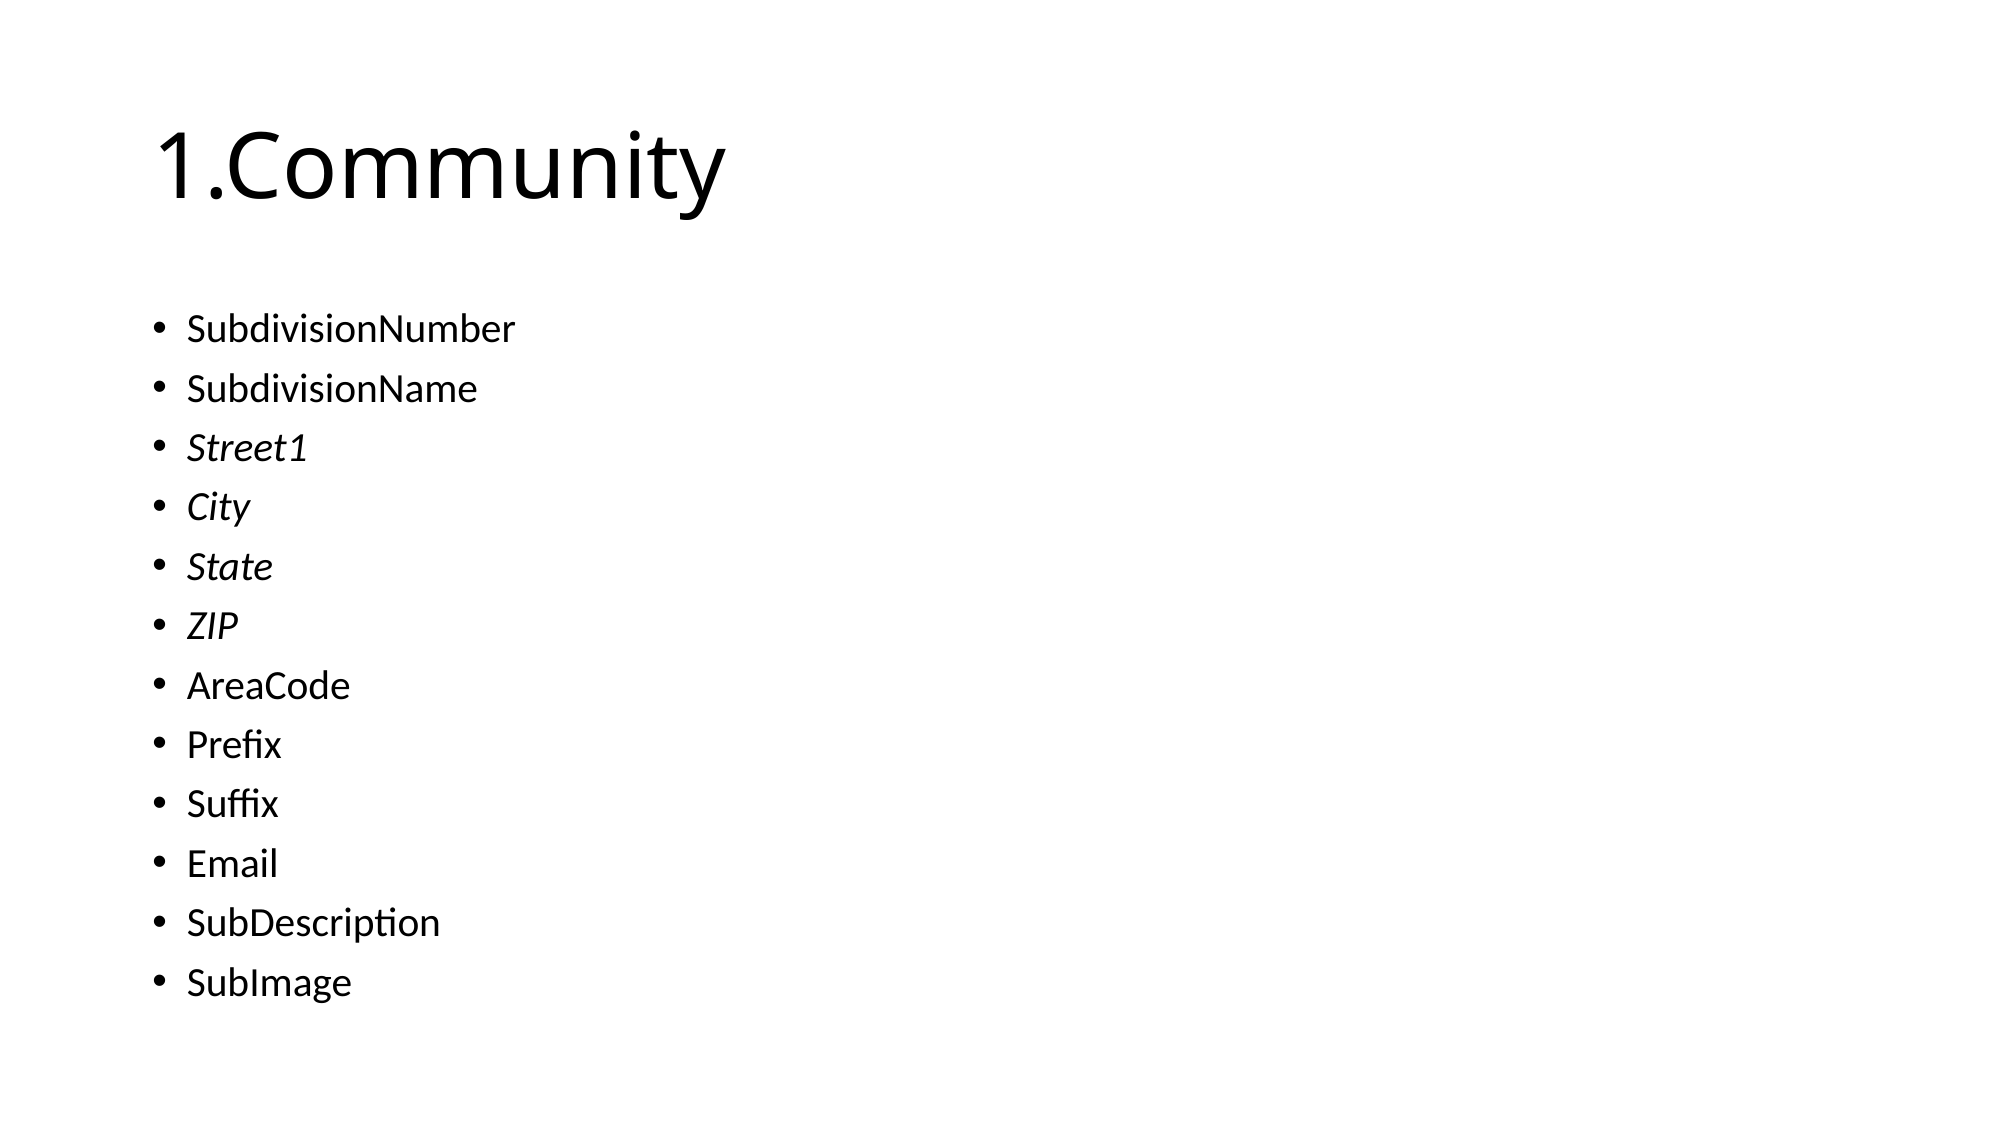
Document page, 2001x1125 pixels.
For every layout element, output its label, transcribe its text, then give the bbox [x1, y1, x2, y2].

title 1.Community [137, 59, 1863, 278]
list SubdivisionNumber SubdivisionName Street1 City State ZIP AreaCode Prefix Suffix Email SubDescription SubImage [137, 299, 1863, 1014]
